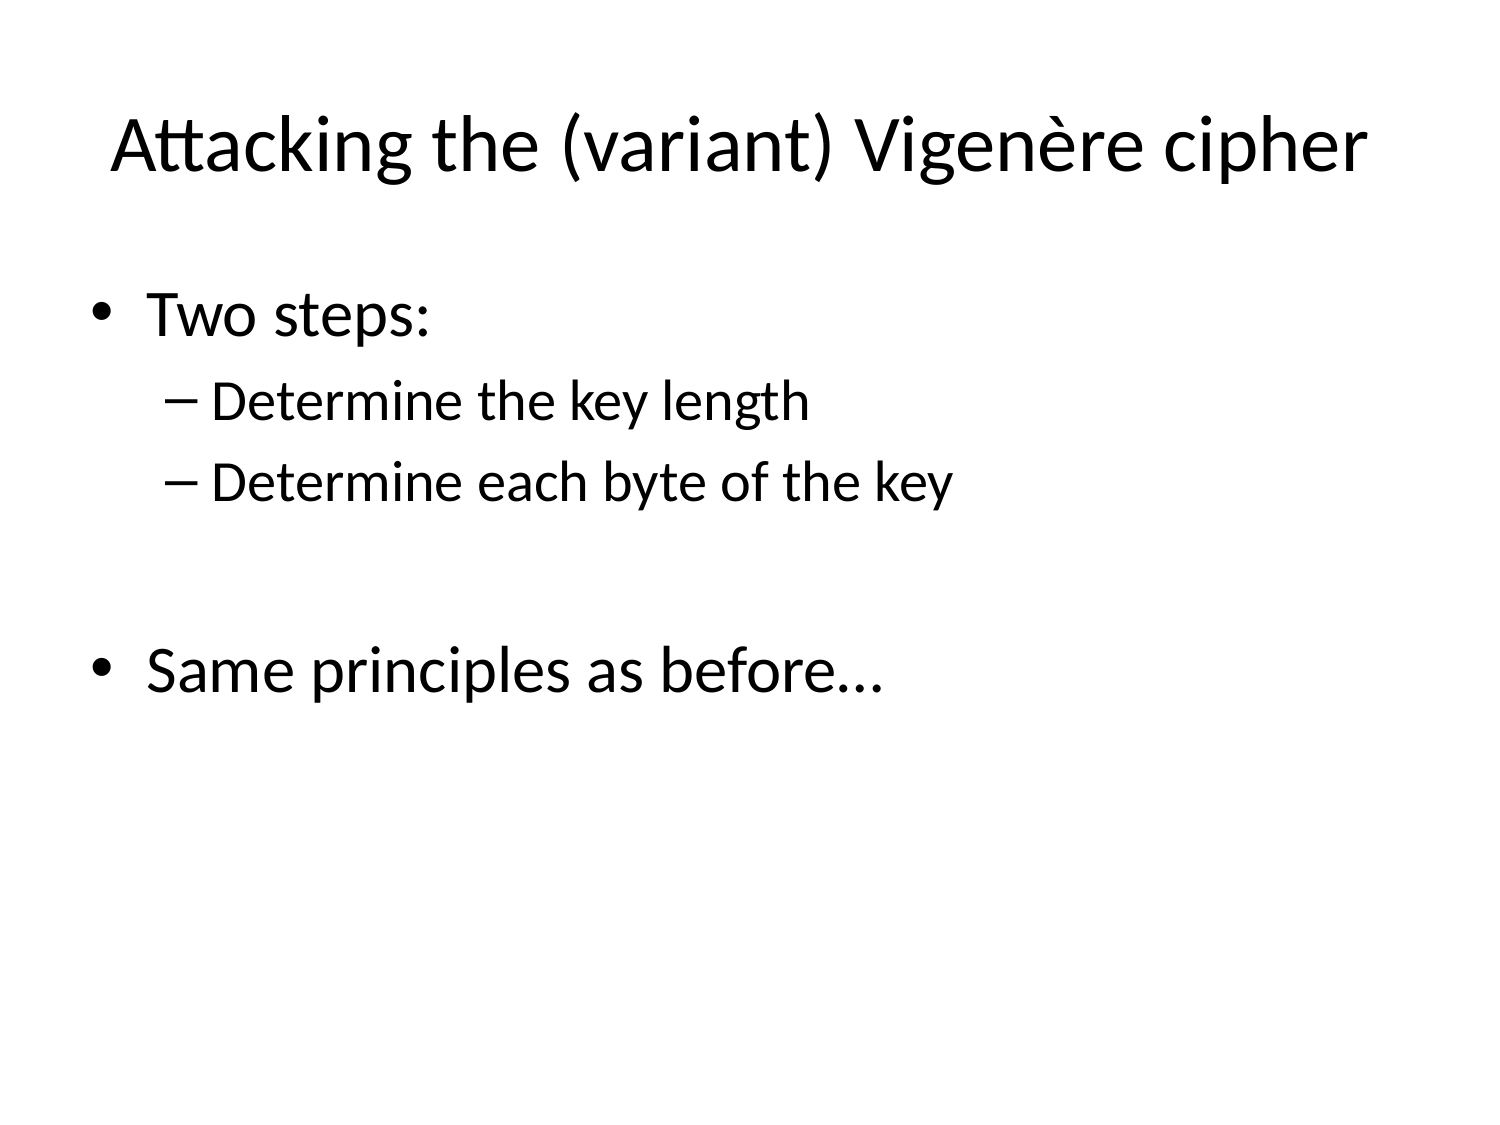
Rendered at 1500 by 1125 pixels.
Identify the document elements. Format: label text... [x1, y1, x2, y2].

list Two steps: Determine the key length Determine each byte of the key Same principles as before… [75, 262, 1425, 1005]
title Attacking the (variant) Vigenère cipher [75, 45, 1425, 233]
